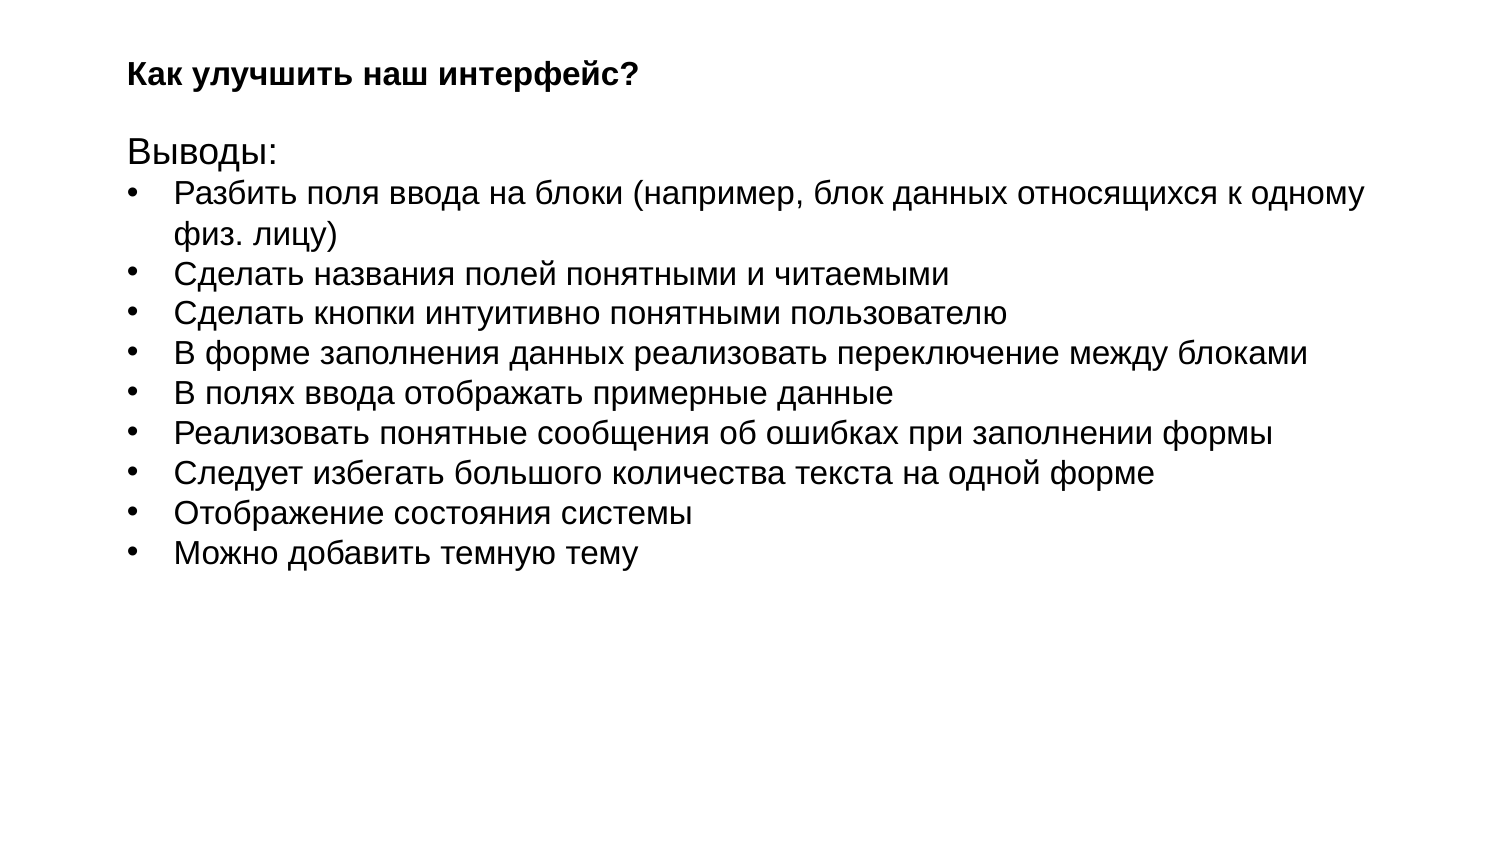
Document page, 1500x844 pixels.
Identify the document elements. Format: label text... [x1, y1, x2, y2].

text_box Как улучшить наш интерфейс? Выводы: Разбить поля ввода на блоки (например, блок данных относящихся к одному физ. лицу) Сделать названия полей понятными и читаемыми Сделать кнопки интуитивно понятными пользователю В форме заполнения данных реализовать переключение между блоками В полях ввода отображать примерные данные Реализовать понятные сообщения об ошибках при заполнении формы Следует избегать большого количества текста на одной форме Отображение состояния системы Можно добавить темную тему [112, 44, 1423, 614]
